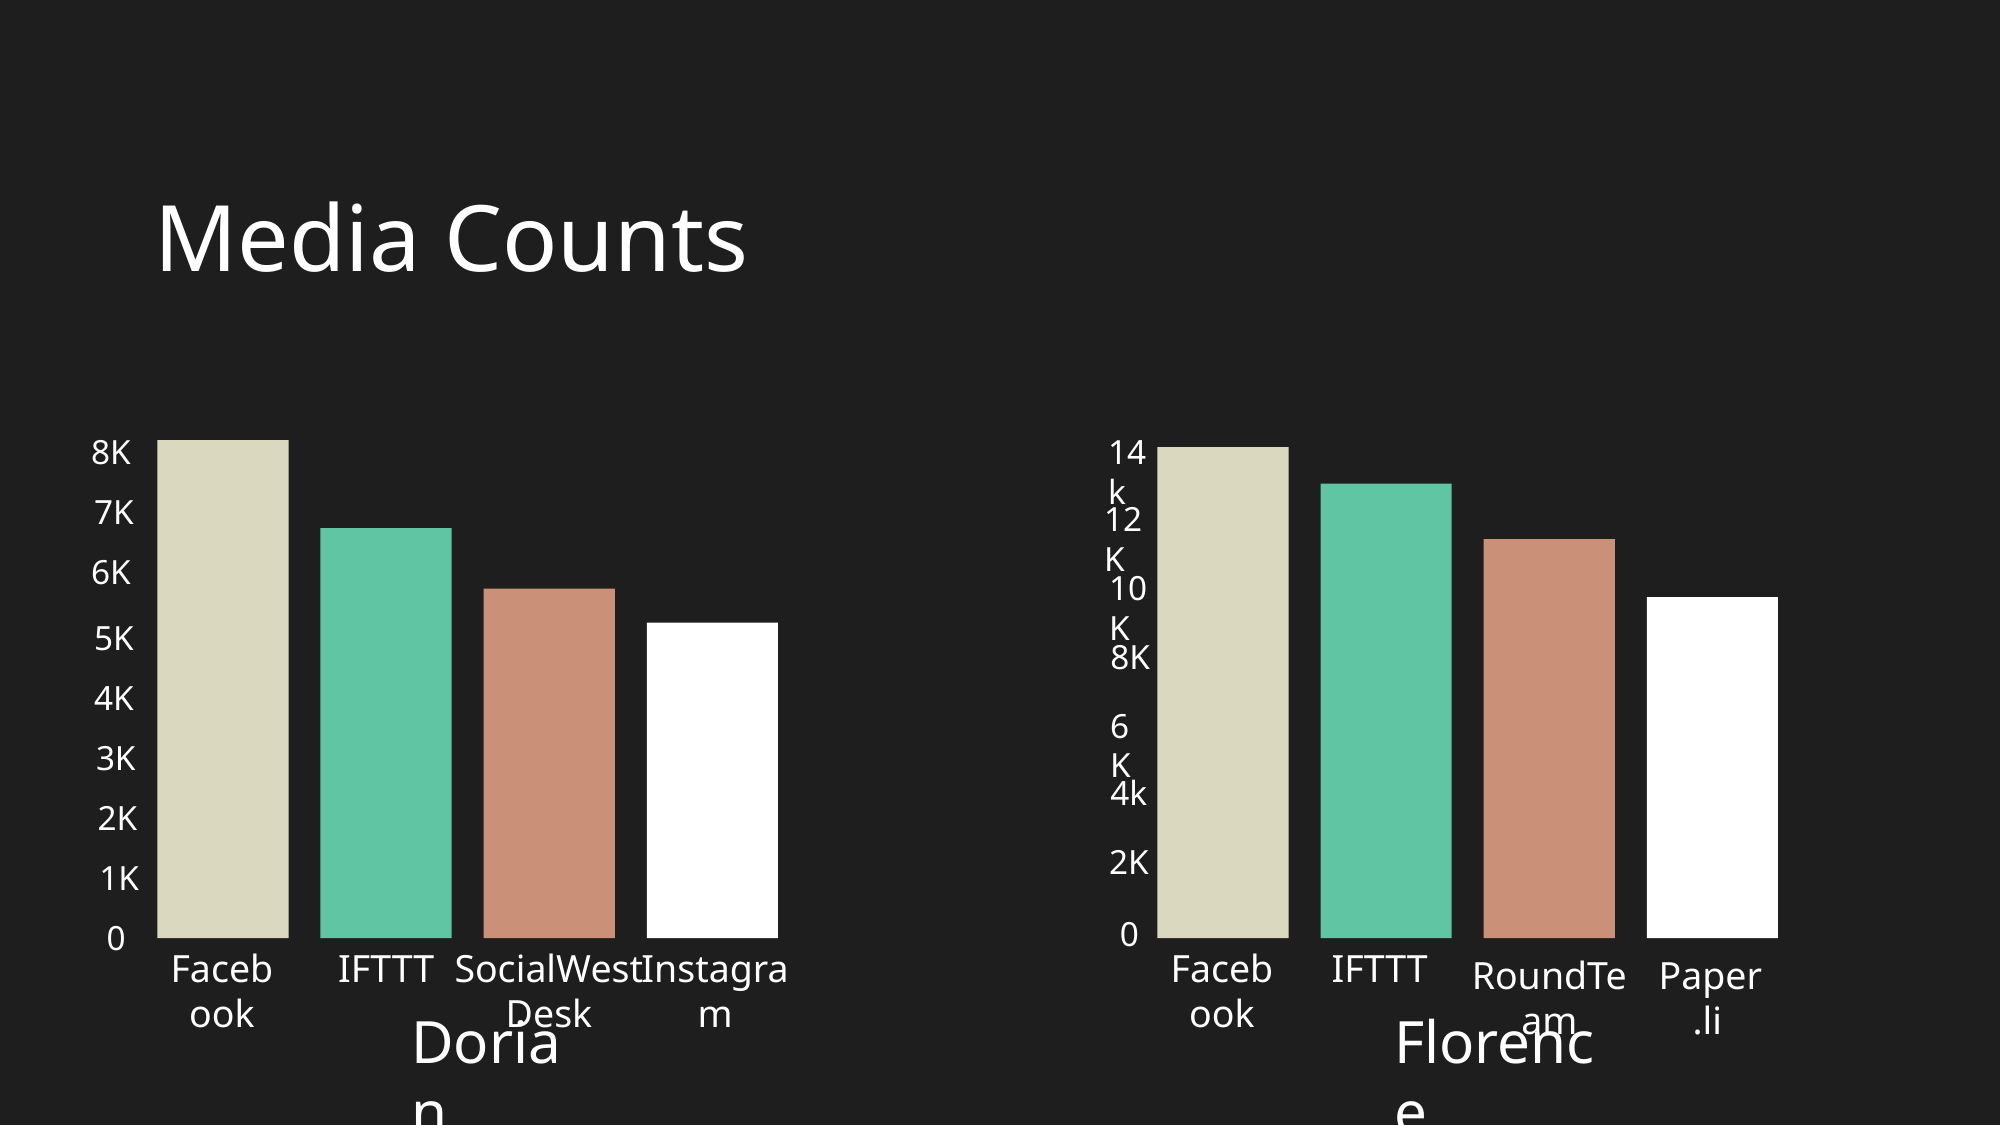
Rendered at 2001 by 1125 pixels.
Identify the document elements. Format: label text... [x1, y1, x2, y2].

text_box 6K [76, 543, 151, 599]
text_box Dorian [396, 998, 584, 1125]
text_box [646, 622, 779, 937]
text_box Paper.li [1643, 944, 1772, 1049]
text_box 3K [81, 729, 156, 785]
text_box [1483, 538, 1616, 939]
text_box 0 [1105, 905, 1153, 961]
text_box RoundTeam [1455, 944, 1643, 1049]
text_box Facebook [149, 937, 294, 1043]
text_box 5K [79, 609, 154, 665]
text_box [1156, 446, 1290, 938]
text_box [483, 588, 616, 937]
text_box IFTTT [1315, 938, 1444, 998]
text_box 8K [76, 423, 151, 479]
text_box 7K [79, 483, 154, 539]
text_box Florence [1379, 998, 1628, 1125]
text_box 6K [1095, 697, 1156, 765]
text_box [1646, 596, 1779, 939]
title Media Counts [139, 133, 1865, 351]
text_box Facebook [1149, 938, 1294, 1043]
text_box 8K [1095, 628, 1171, 684]
text_box SocialWestDesk [451, 937, 664, 1043]
text_box [319, 527, 453, 939]
text_box 14k [1093, 423, 1168, 519]
text_box [156, 439, 290, 937]
text_box [1319, 483, 1453, 939]
text_box 10K [1094, 559, 1169, 655]
text_box 4k [1095, 765, 1171, 820]
text_box Instagram [664, 937, 809, 1043]
text_box 0 [91, 909, 140, 965]
text_box 2K [1094, 833, 1169, 889]
text_box 4K [79, 669, 154, 725]
text_box 2K [83, 789, 158, 845]
text_box 12K [1089, 491, 1164, 586]
text_box 1K [84, 850, 160, 905]
text_box IFTTT [321, 937, 451, 998]
